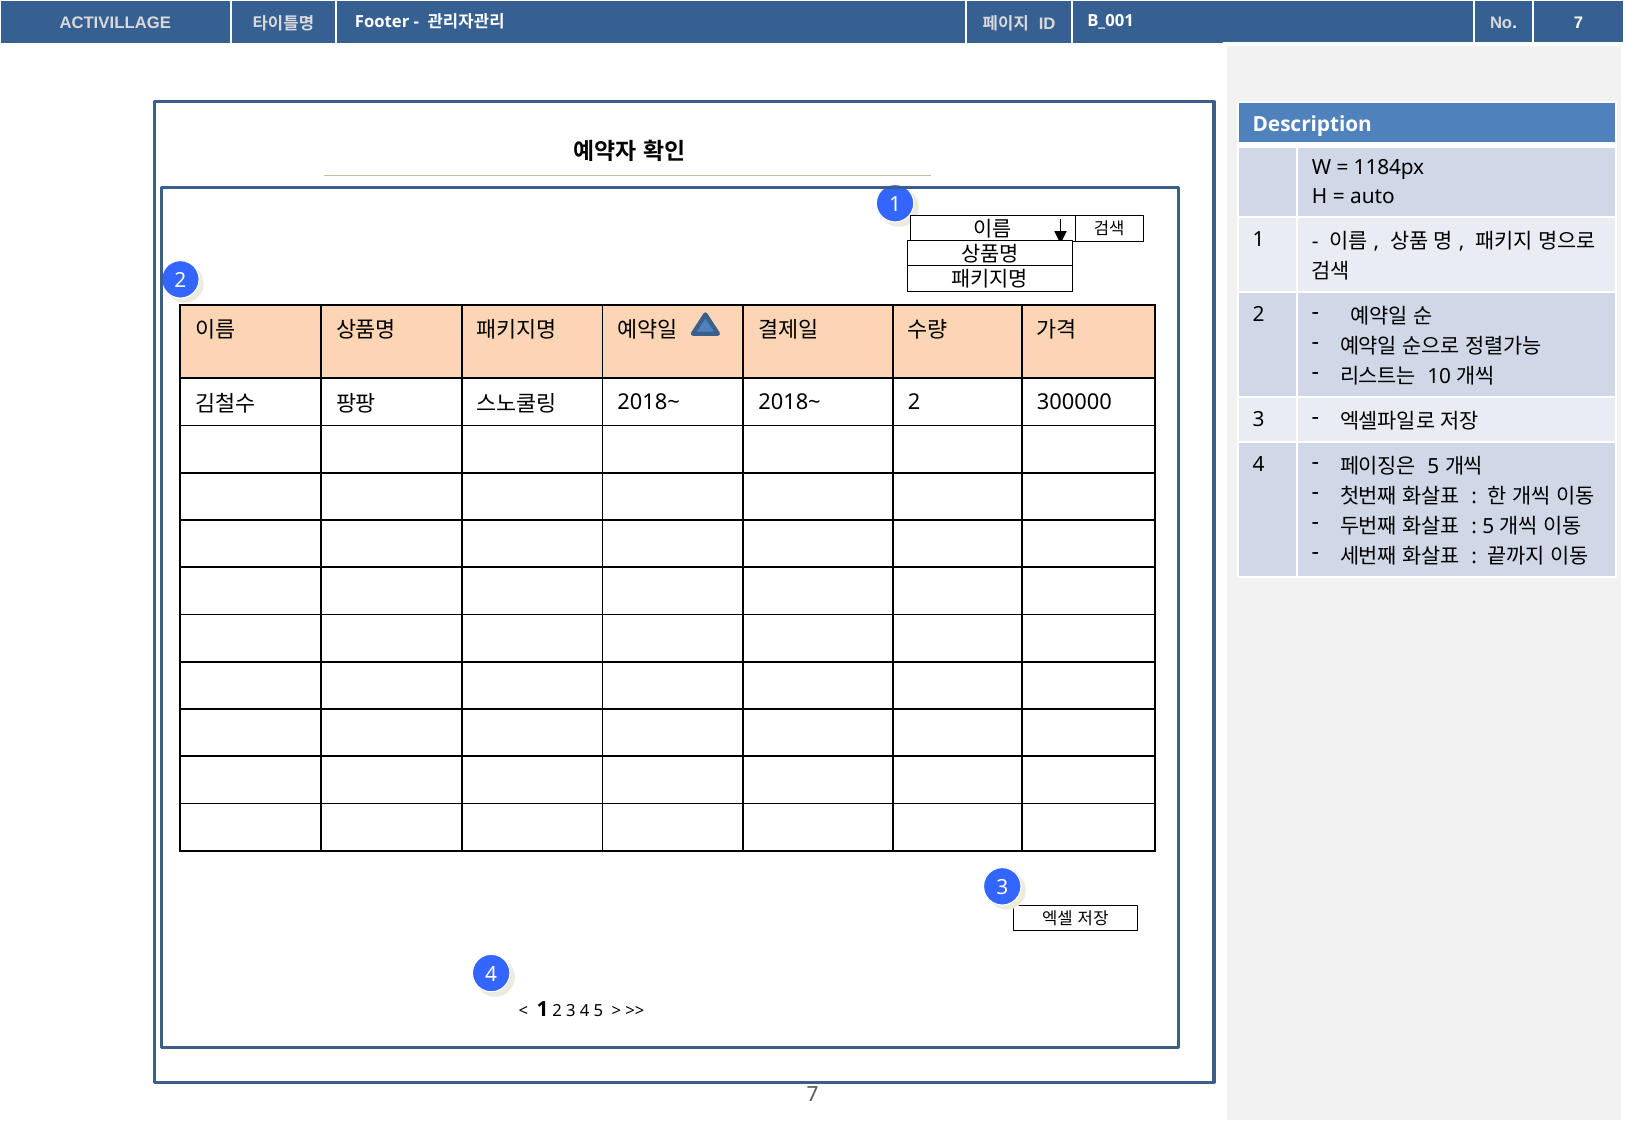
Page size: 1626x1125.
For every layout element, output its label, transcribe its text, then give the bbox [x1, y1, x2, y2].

table_cell [603, 568, 742, 614]
table_cell [894, 474, 1021, 519]
table_cell [744, 757, 892, 803]
table_cell 페이징은 5개씩 첫번째 화살표 : 한 개씩 이동 두번째 화살표 : 5개씩 이동 세번째 화살표 : 끝까지 이동 [1298, 443, 1615, 576]
text_box [159, 186, 1181, 1050]
table_cell [322, 521, 461, 566]
table_cell [603, 474, 742, 519]
table_cell [322, 426, 461, 472]
table_cell 김철수 [181, 379, 320, 425]
table_cell [894, 521, 1021, 566]
table_cell [322, 615, 461, 661]
table_cell [744, 615, 892, 661]
table_cell - 이름, 상품 명, 패키지 명으로 검색 [1298, 218, 1615, 291]
list Footer - 관리자관리 [339, 0, 967, 42]
table_cell [181, 757, 320, 803]
table_cell [1023, 710, 1154, 755]
table_cell [603, 710, 742, 755]
table_cell [322, 474, 461, 519]
table_cell [603, 426, 742, 472]
table_cell [181, 710, 320, 755]
table_cell [744, 568, 892, 614]
text_box 3 [983, 867, 1022, 906]
text_box 패키지명 [905, 263, 1074, 294]
table_cell [322, 710, 461, 755]
table_cell [603, 615, 742, 661]
table_header Description [1239, 103, 1615, 142]
table_cell [322, 757, 461, 803]
table_cell 2018~ [744, 379, 892, 425]
table_cell [322, 568, 461, 614]
table_cell 2 [894, 379, 1021, 425]
table_cell [181, 804, 320, 850]
table_cell [463, 474, 602, 519]
table_cell [1023, 757, 1154, 803]
table_cell [894, 757, 1021, 803]
table_cell [463, 426, 602, 472]
table_header 이름 [181, 306, 320, 377]
table_cell [744, 804, 892, 850]
table_header 패키지명 [463, 306, 602, 377]
table_cell [463, 663, 602, 708]
table_cell [322, 663, 461, 708]
table_cell [463, 615, 602, 661]
table_cell 엑셀파일로 저장 [1298, 398, 1615, 441]
table_cell W = 1184px H = auto [1298, 148, 1615, 216]
table_cell [894, 426, 1021, 472]
table_cell [1023, 521, 1154, 566]
text_box [691, 312, 720, 336]
table_cell 2018~ [603, 379, 742, 425]
table_cell [744, 426, 892, 472]
table_cell 1 [1239, 218, 1296, 291]
table_cell [744, 663, 892, 708]
table_cell [181, 663, 320, 708]
table_cell [894, 615, 1021, 661]
table_cell [894, 663, 1021, 708]
table_cell 팡팡 [322, 379, 461, 425]
text_box 이름 [908, 213, 1077, 244]
table_cell 2 [1239, 293, 1296, 396]
table_header 예약일 [603, 306, 742, 377]
table_header 가격 [1023, 306, 1154, 377]
table_cell [463, 804, 602, 850]
table_cell 스노쿨링 [463, 379, 602, 425]
table_cell [744, 474, 892, 519]
table_cell [181, 615, 320, 661]
table_cell [744, 710, 892, 755]
table_cell 300000 [1023, 379, 1154, 425]
table_cell [1023, 426, 1154, 472]
table_cell [894, 568, 1021, 614]
table_cell [181, 521, 320, 566]
table_cell [463, 757, 602, 803]
table_cell [603, 804, 742, 850]
table_cell [603, 757, 742, 803]
table_cell [463, 568, 602, 614]
table_cell [1023, 804, 1154, 850]
table_cell [1023, 663, 1154, 708]
table_cell [1239, 148, 1296, 216]
table_cell [181, 426, 320, 472]
table_cell [1023, 568, 1154, 614]
table_cell [603, 521, 742, 566]
table_cell 4 [1239, 443, 1296, 576]
text_box [153, 100, 1216, 1084]
text_box [27, 0, 78, 27]
table_cell [463, 521, 602, 566]
table_cell [181, 568, 320, 614]
text_box 상품명 [905, 238, 1074, 263]
table_cell [181, 474, 320, 519]
table_header 수량 [894, 306, 1021, 377]
table_cell [463, 710, 602, 755]
table_cell [1023, 615, 1154, 661]
table_cell [1023, 474, 1154, 519]
table_cell 예약일 순 예약일 순으로 정렬가능 리스트는 10개씩 [1298, 293, 1615, 396]
table_cell [894, 710, 1021, 755]
table_cell [603, 663, 742, 708]
table_cell 3 [1239, 398, 1296, 441]
table_cell [744, 521, 892, 566]
table_header 상품명 [322, 306, 461, 377]
text_box 엑셀 저장 [1011, 903, 1140, 933]
text_box 4 [472, 954, 510, 992]
table_cell [894, 804, 1021, 850]
list B_001 [1072, 0, 1475, 41]
table_cell [322, 804, 461, 850]
table_header 결제일 [744, 306, 892, 377]
